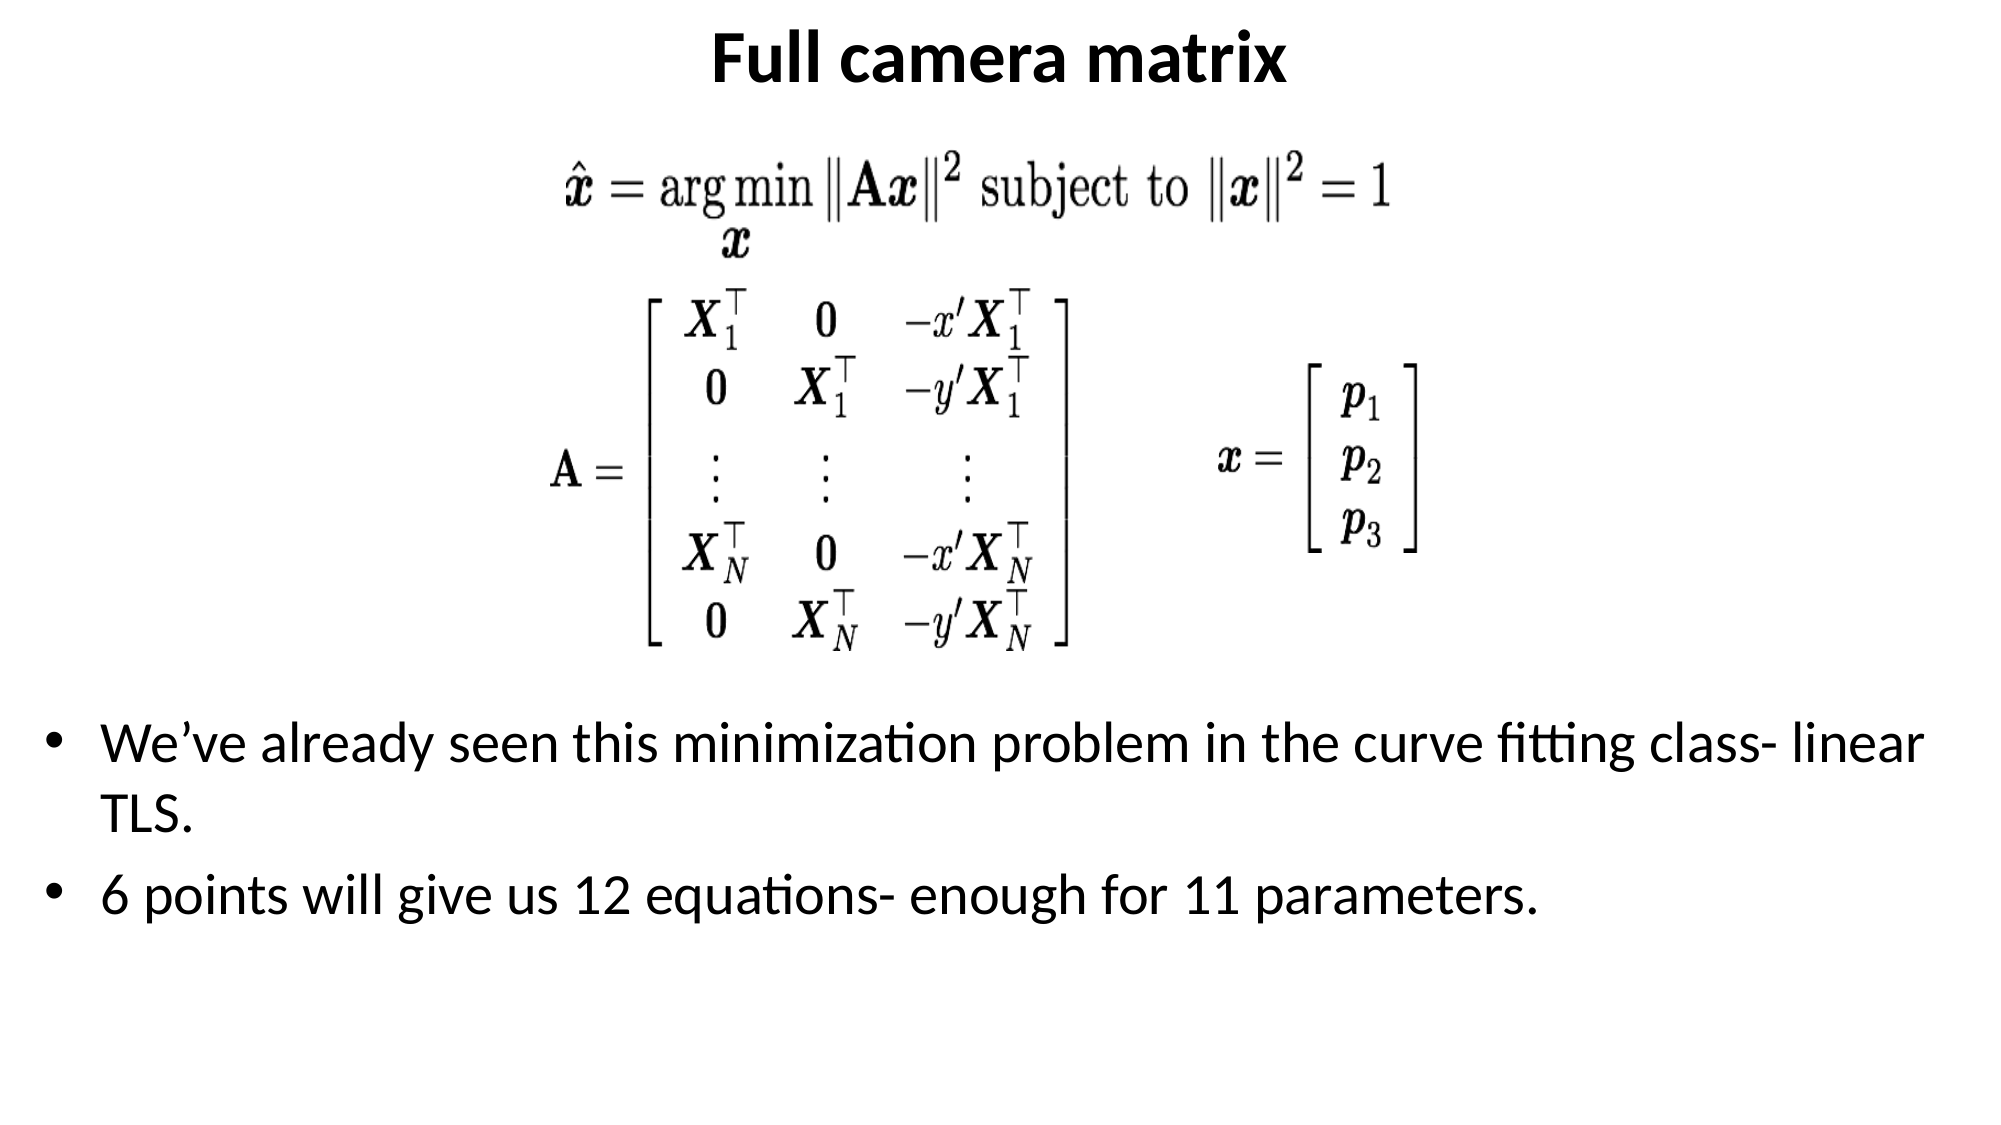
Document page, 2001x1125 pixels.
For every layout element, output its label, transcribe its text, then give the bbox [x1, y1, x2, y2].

text_box Full camera matrix [275, 0, 1725, 125]
picture [566, 149, 1392, 261]
picture [1218, 362, 1418, 554]
text_box We’ve already seen this minimization problem in the curve fitting class- linear TLS. 6 points will give us 12 equations- enough for 11 parameters. [29, 125, 1952, 1063]
picture [550, 287, 1071, 651]
